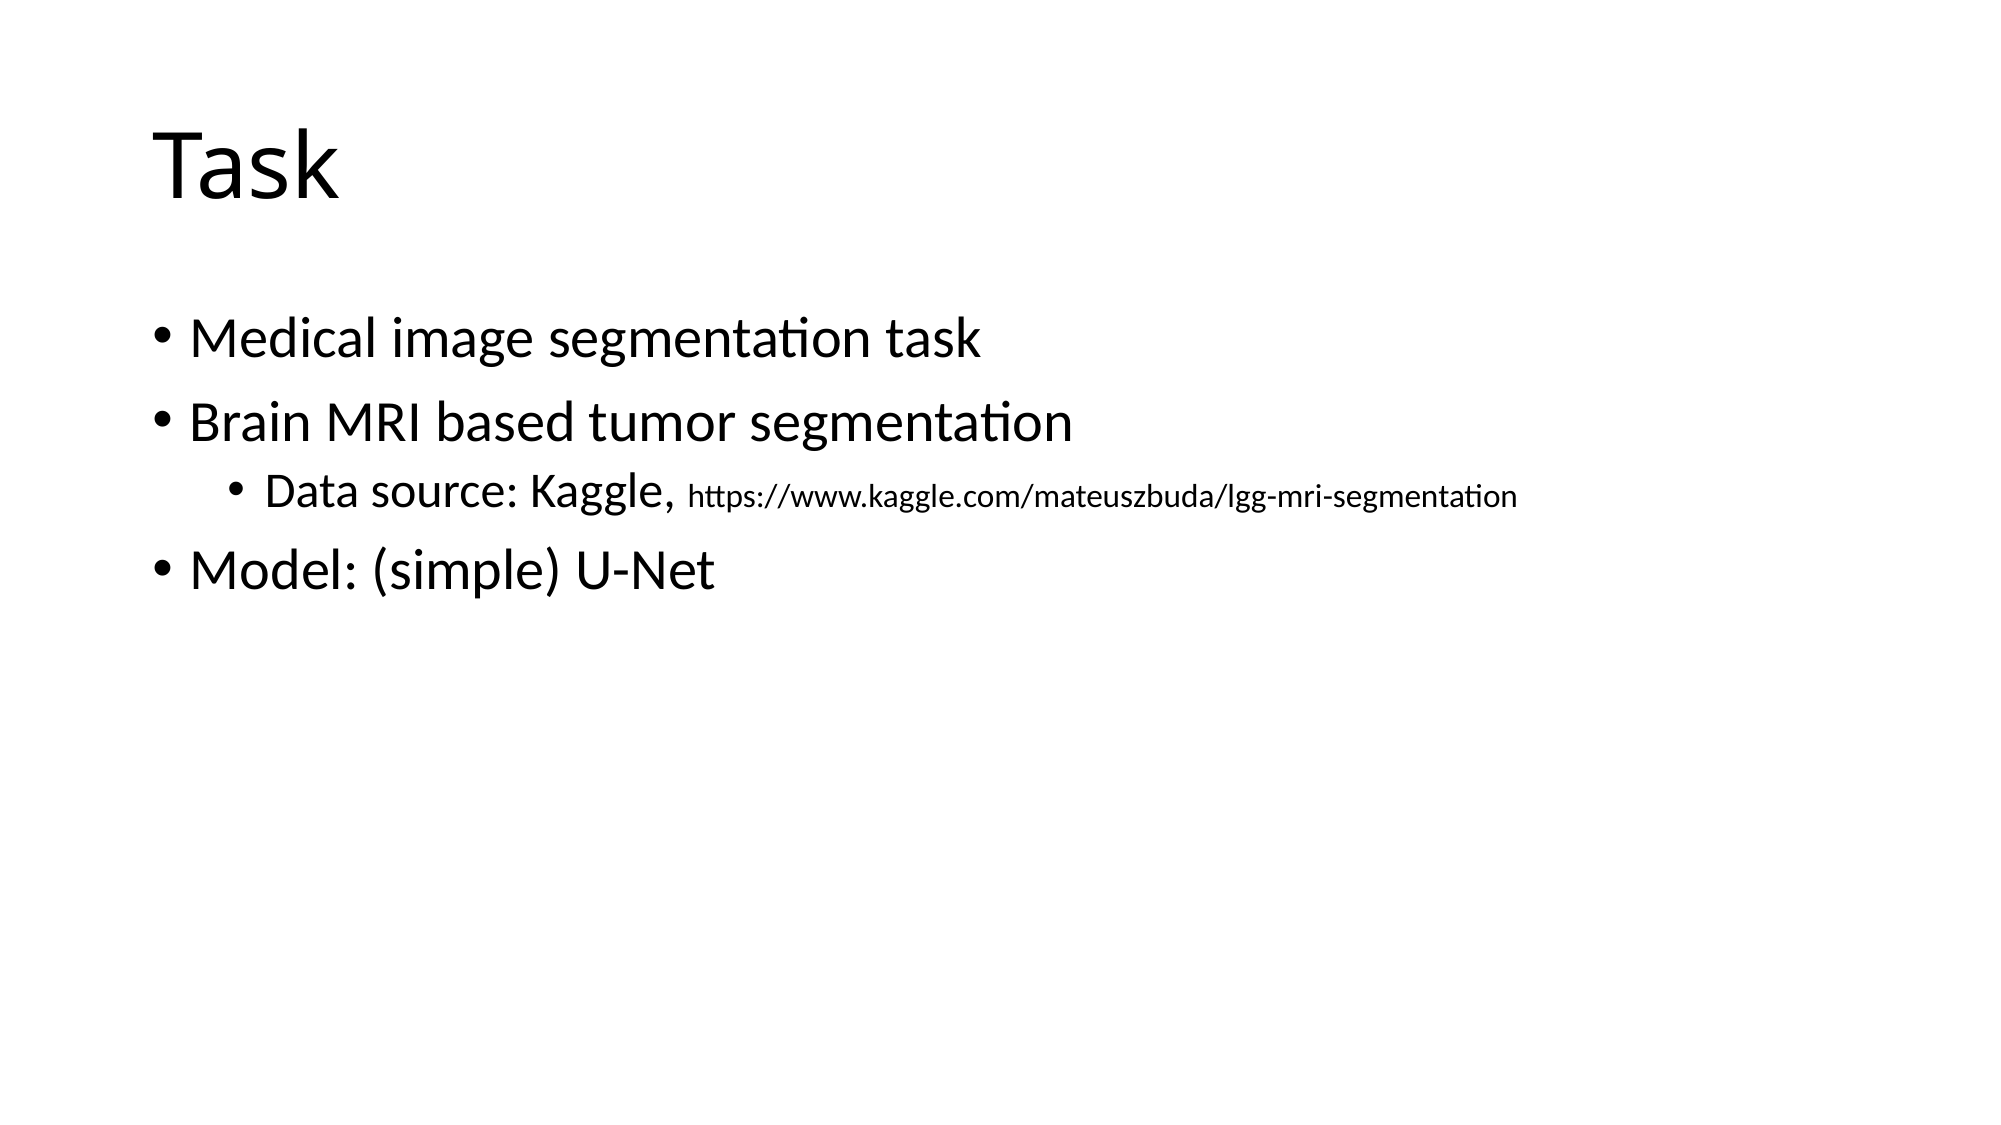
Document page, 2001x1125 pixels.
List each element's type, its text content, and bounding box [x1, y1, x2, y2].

list Medical image segmentation task Brain MRI based tumor segmentation Data source: Kaggle, https://www.kaggle.com/mateuszbuda/lgg-mri-segmentation Model: (simple) U-Net [137, 299, 1863, 1014]
title Task [137, 59, 1863, 278]
